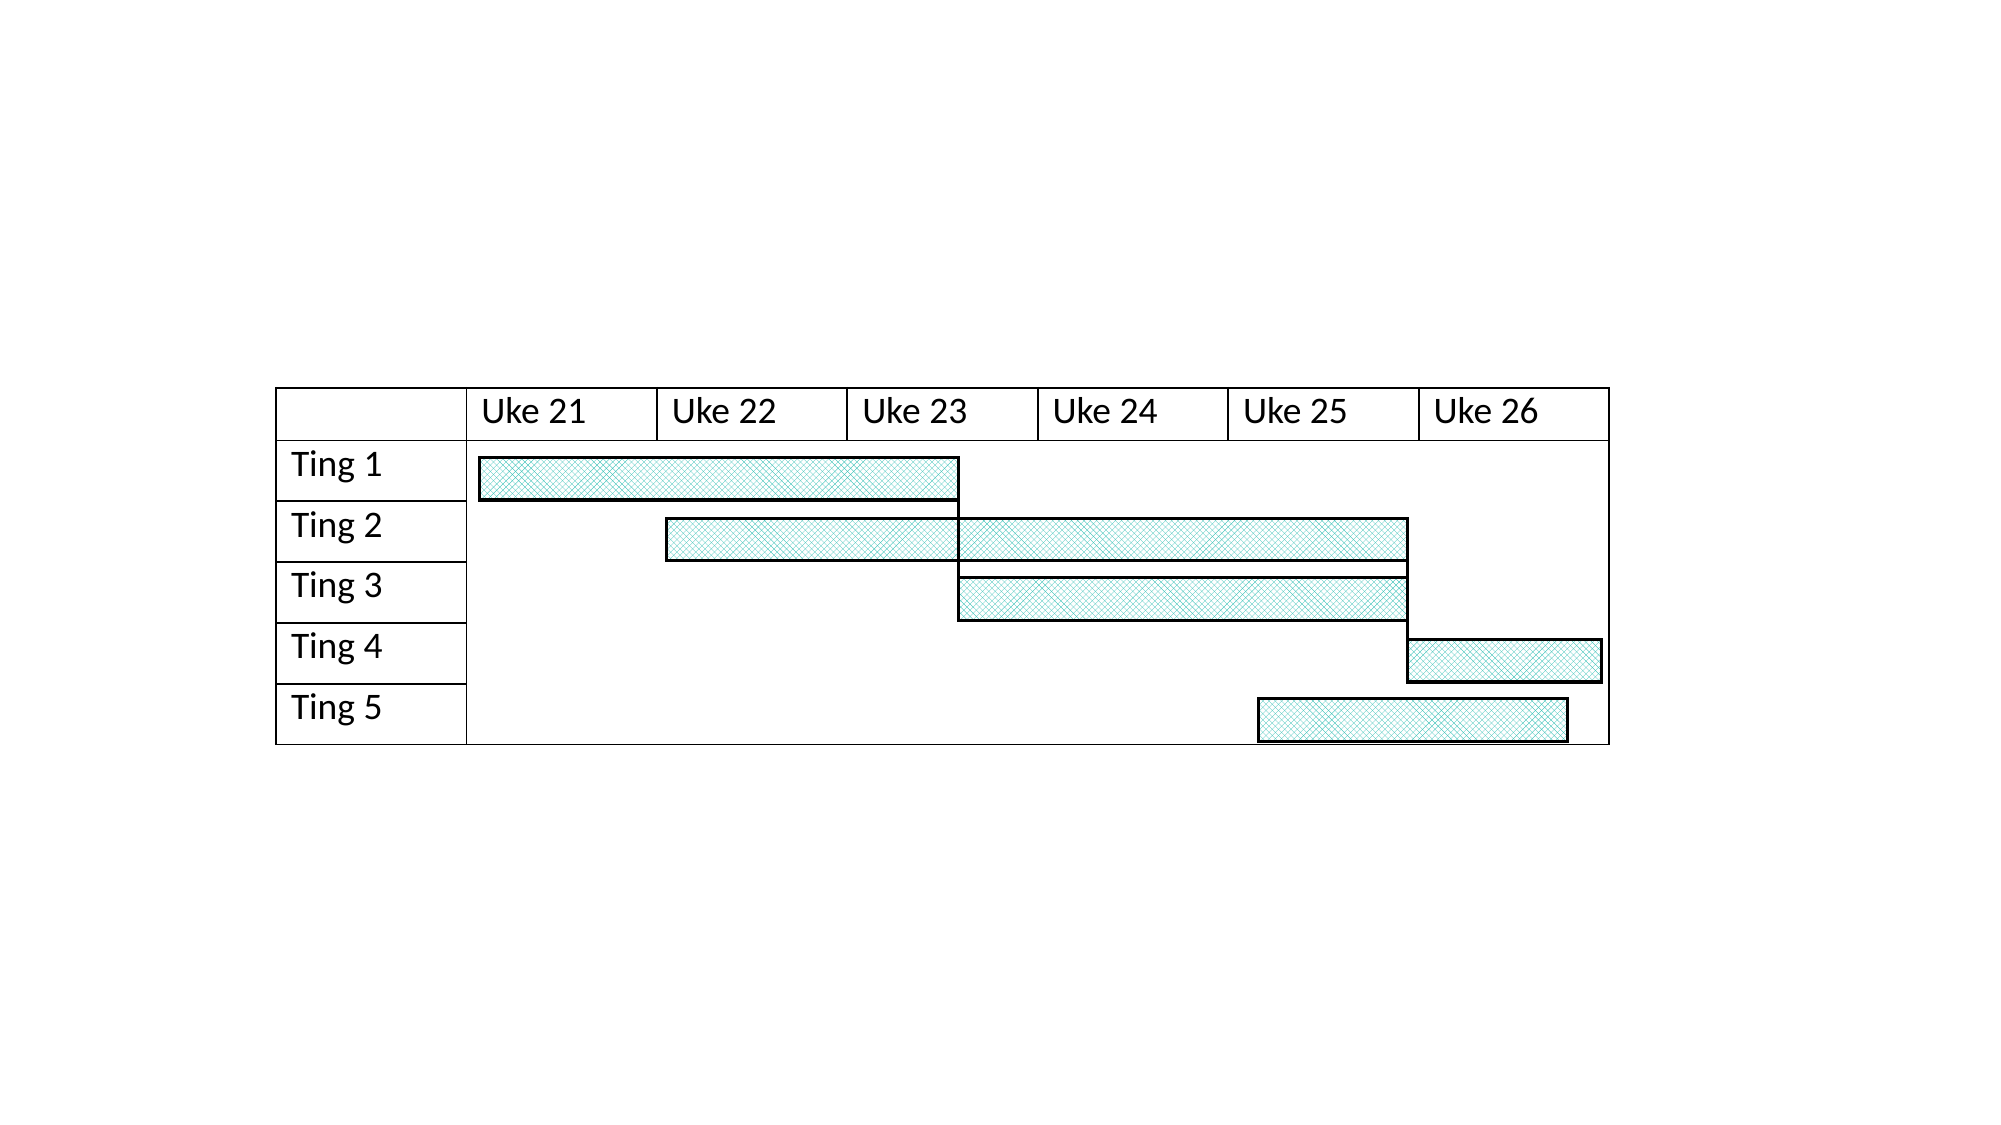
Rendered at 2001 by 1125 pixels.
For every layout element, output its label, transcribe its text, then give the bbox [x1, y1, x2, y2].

table_header Uke 23 [848, 389, 1037, 440]
text_box [958, 577, 1406, 621]
text_box [1406, 638, 1603, 683]
text_box [666, 517, 957, 562]
text_box [960, 517, 1408, 562]
table_cell [467, 441, 1608, 744]
table_header Uke 21 [467, 389, 656, 440]
text_box [1258, 698, 1569, 742]
table_header Uke 22 [658, 389, 846, 440]
table_header Uke 24 [1039, 389, 1227, 440]
table_cell Ting 3 [277, 563, 466, 622]
table_cell Ting 4 [277, 624, 466, 683]
table_header Uke 25 [1229, 389, 1418, 440]
text_box [478, 456, 960, 501]
table_cell Ting 1 [277, 441, 466, 500]
table_header Uke 26 [1420, 389, 1608, 440]
table_header [277, 389, 466, 440]
table_cell Ting 2 [277, 502, 466, 561]
table_cell Ting 5 [277, 685, 466, 744]
